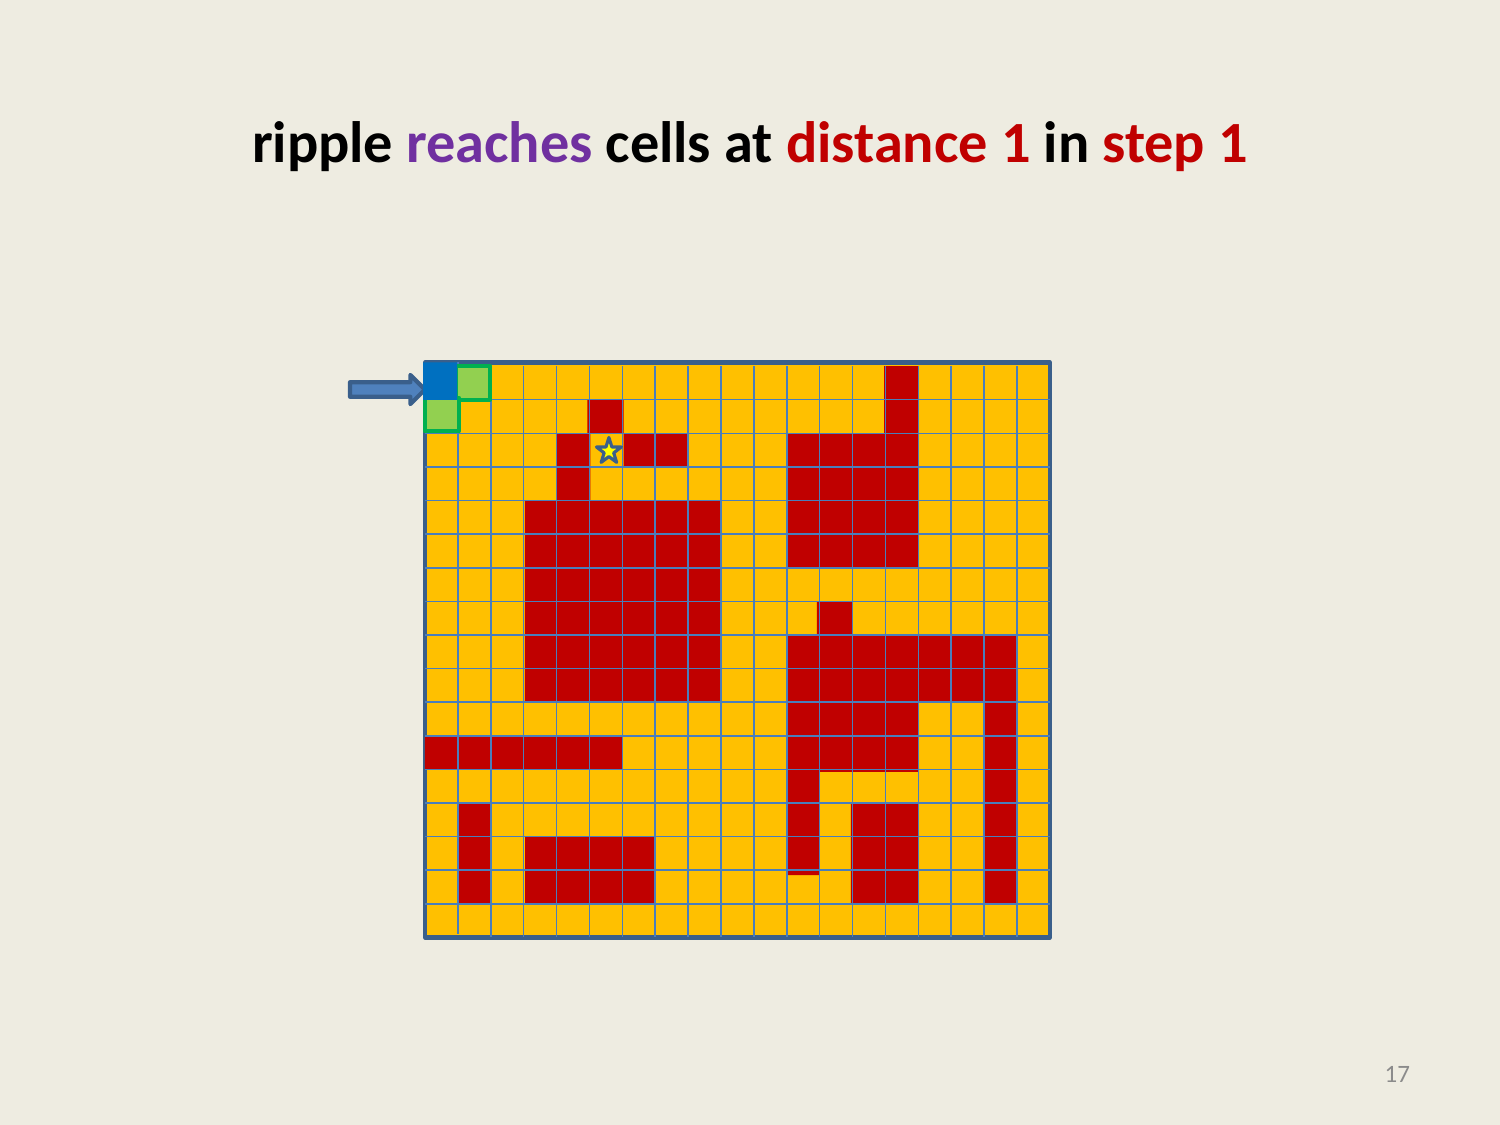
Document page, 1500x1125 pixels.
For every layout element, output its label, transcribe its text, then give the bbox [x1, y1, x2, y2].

slide_number 17 [1074, 1042, 1425, 1103]
title ripple reaches cells at distance 1 in step 1 [75, 45, 1425, 233]
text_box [424, 365, 491, 432]
text_box [347, 373, 418, 407]
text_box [424, 362, 1051, 938]
